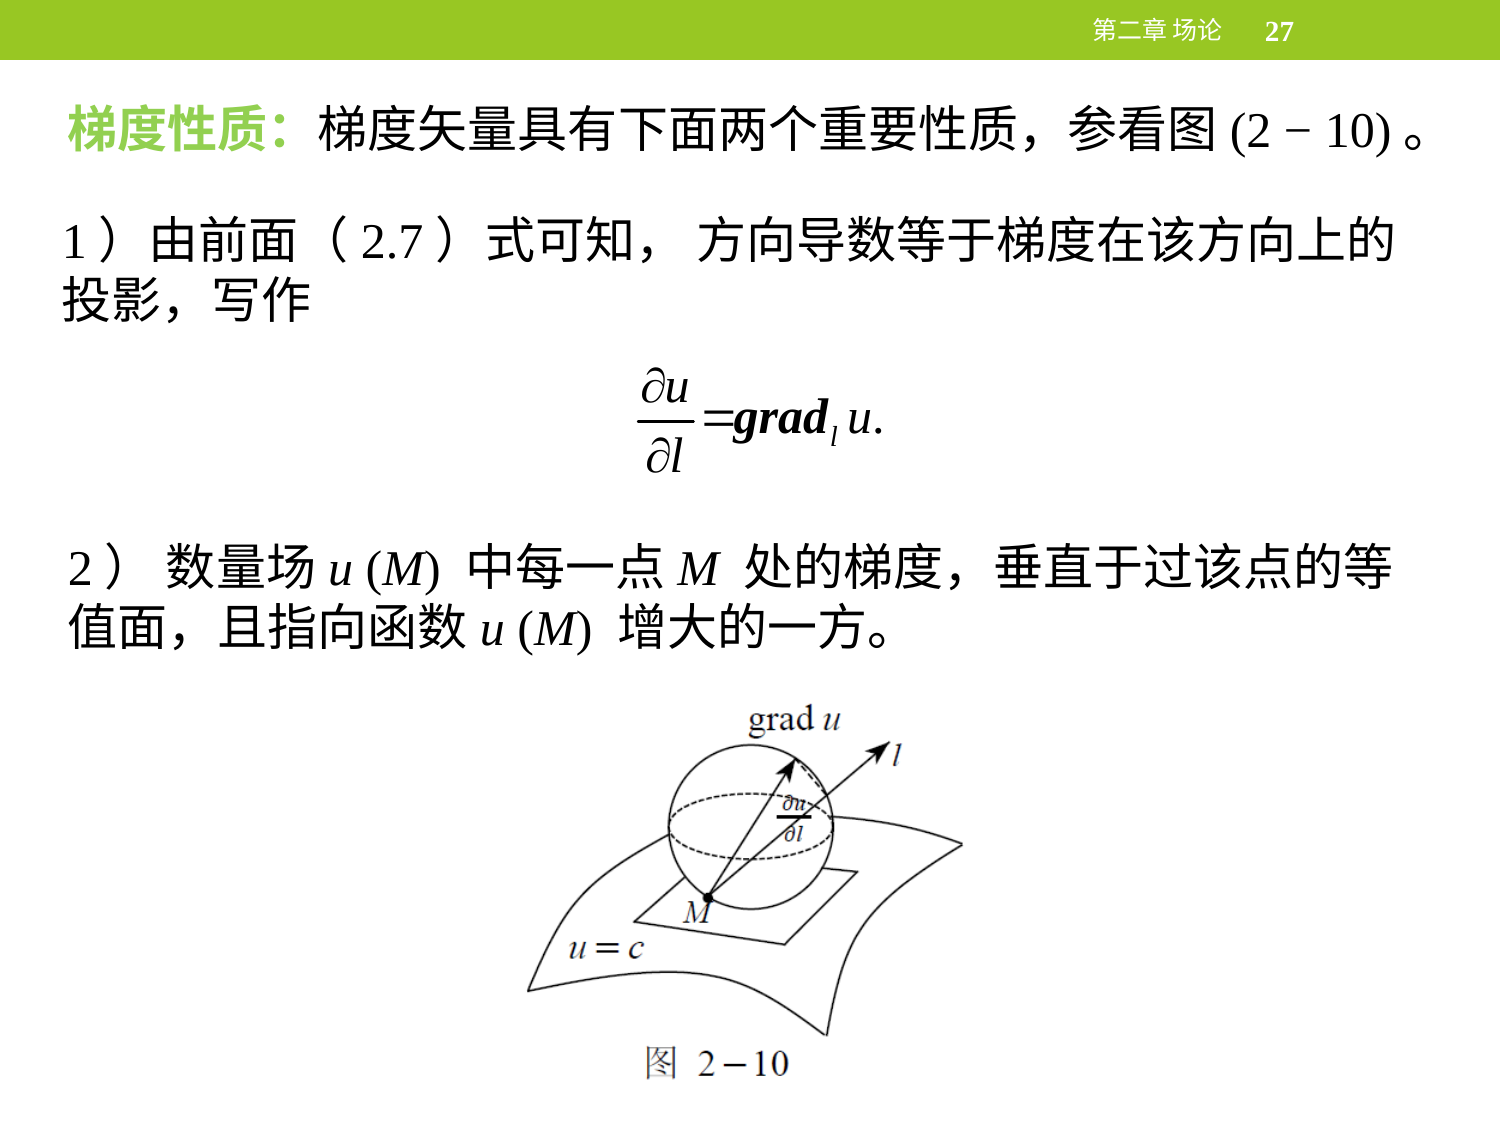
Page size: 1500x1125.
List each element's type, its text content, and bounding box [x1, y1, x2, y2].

text_box 2） 数量场u (M) 中每一点M 处的梯度，垂直于过该点的等值面，且指向函数u (M) 增大的一方。 [53, 527, 1453, 663]
text_box 1）由前面（2.7）式可知， 方向导数等于梯度在该方向上的投影，写作 [47, 200, 1447, 336]
text_box 梯度性质：梯度矢量具有下面两个重要性质，参看图(2 − 10)。 [53, 90, 1500, 166]
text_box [437, 530, 588, 582]
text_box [633, 358, 887, 480]
picture [501, 686, 989, 1125]
text_box 第二章 场论 [562, 3, 1238, 57]
text_box 27 [1250, 3, 1425, 57]
